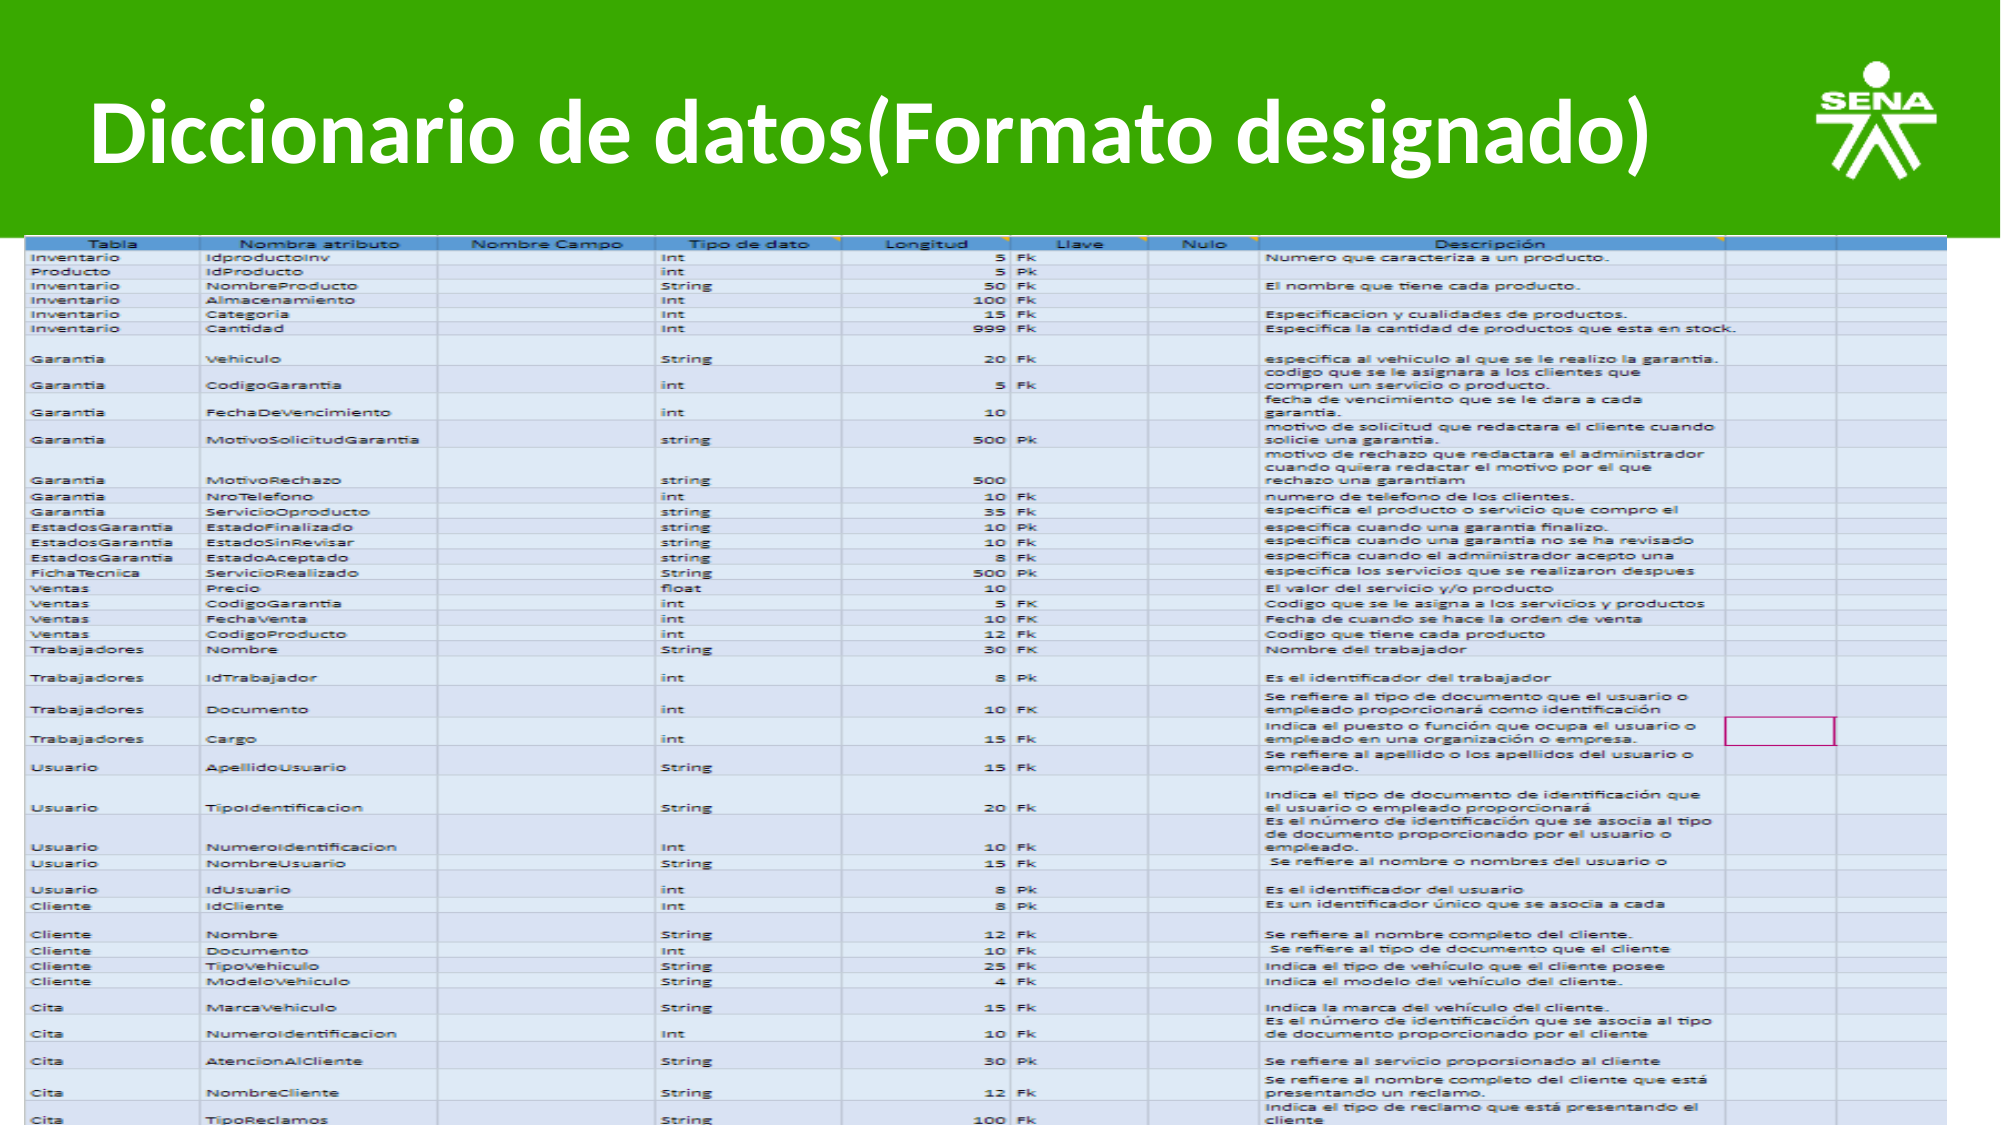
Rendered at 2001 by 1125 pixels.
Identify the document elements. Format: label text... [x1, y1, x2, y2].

picture [0, 0, 2001, 1125]
title Diccionario de datos(Formato designado) [74, 18, 1800, 232]
